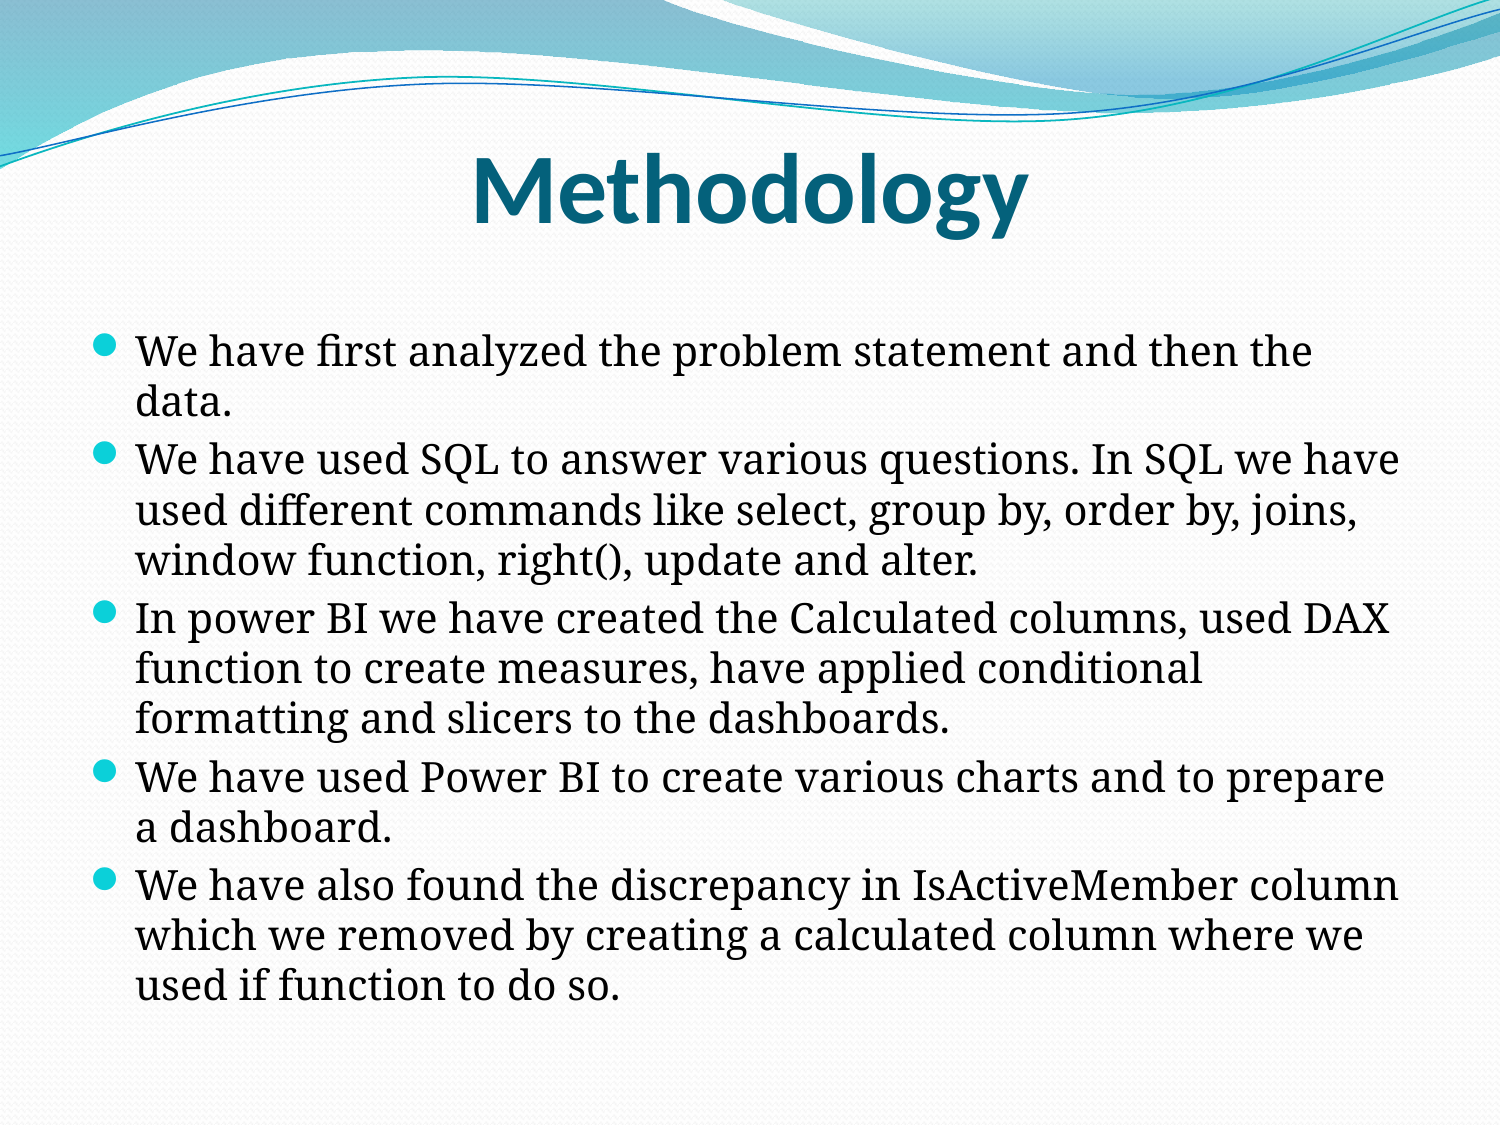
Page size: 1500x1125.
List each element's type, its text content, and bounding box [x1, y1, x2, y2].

title Methodology [75, 115, 1425, 244]
list We have first analyzed the problem statement and then the data. We have used SQL to answer various questions. In SQL we have used different commands like select, group by, order by, joins, window function, right(), update and alter. In power BI we have created the Calculated columns, used DAX function to create measures, have applied conditional formatting and slicers to the dashboards. We have used Power BI to create various charts and to prepare a dashboard. We have also found the discrepancy in IsActiveMember column which we removed by creating a calculated column where we used if function to do so. [75, 317, 1425, 1038]
